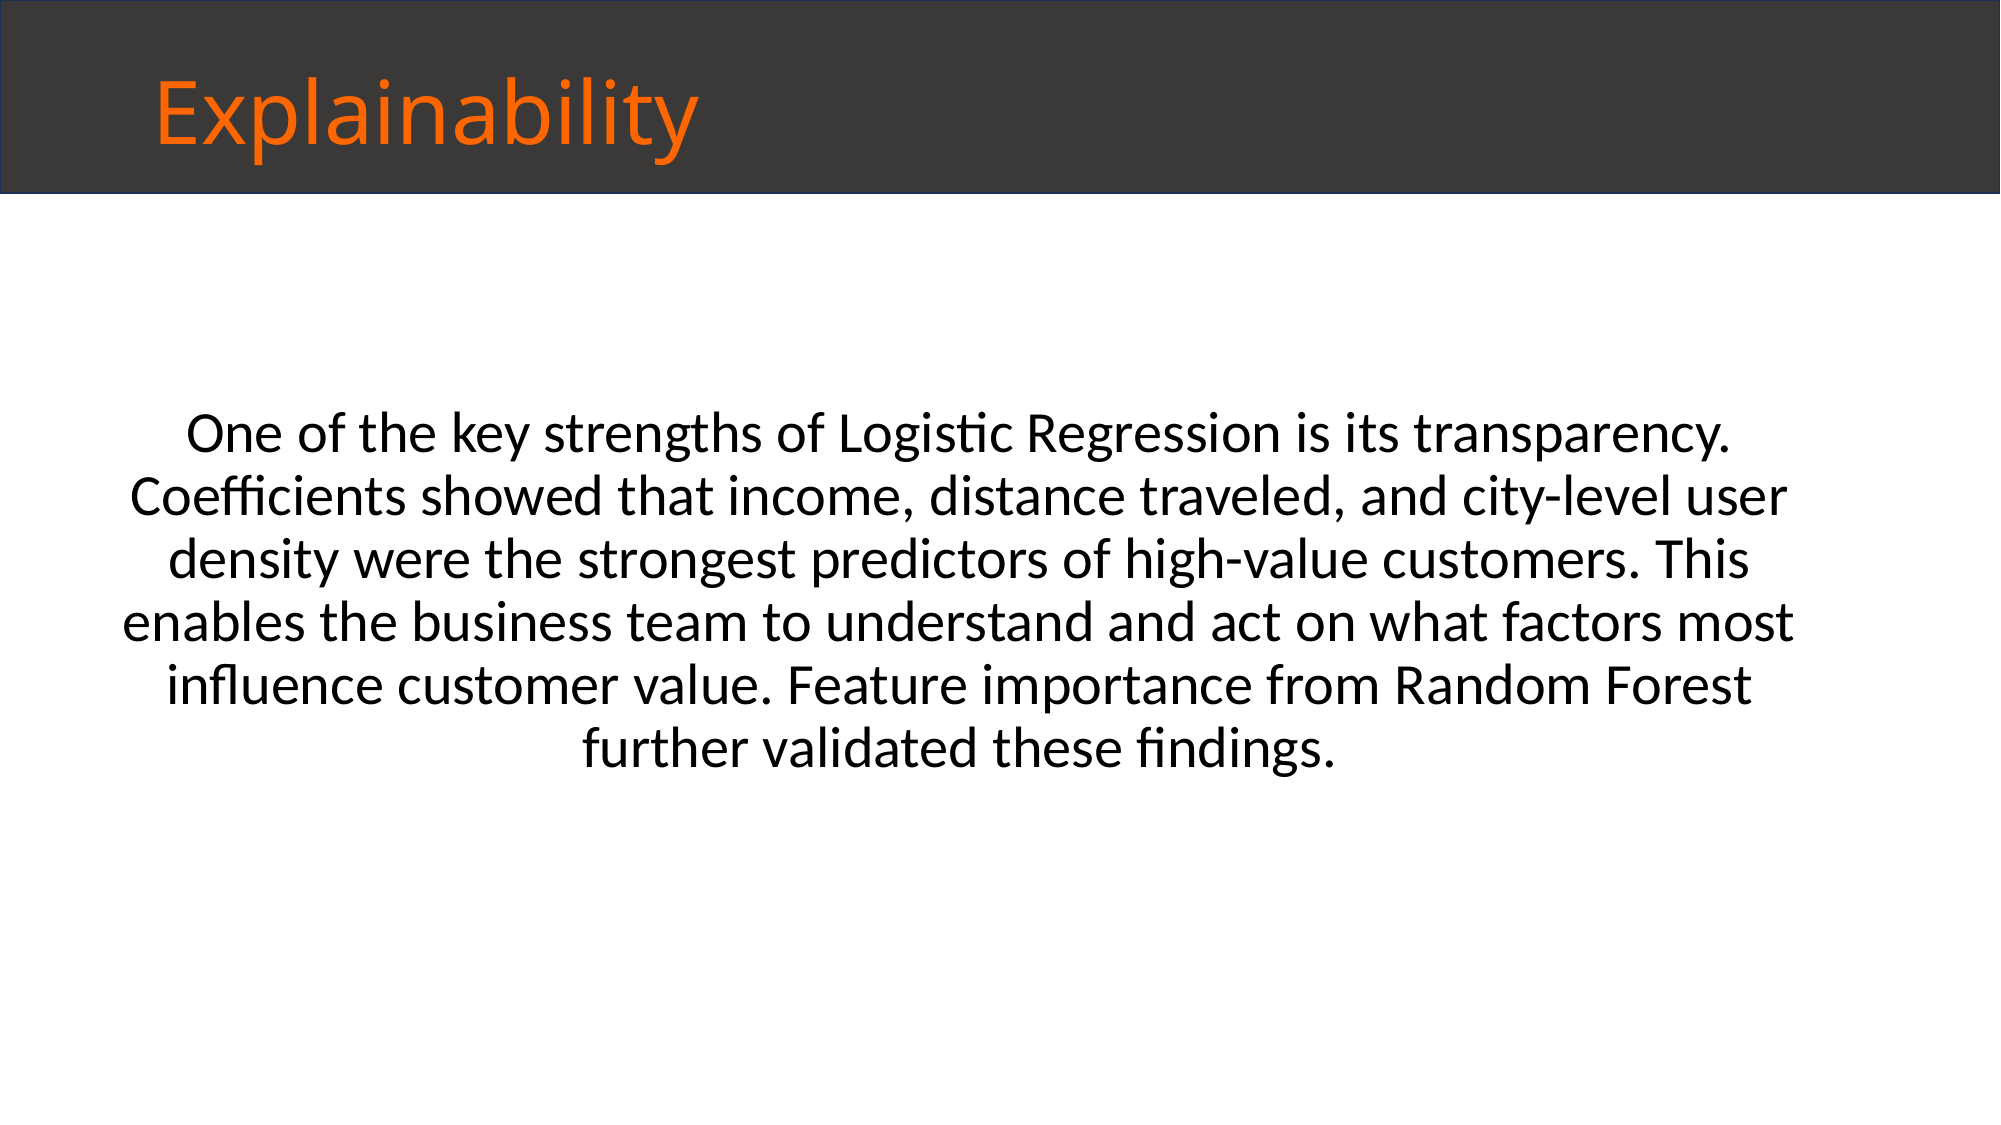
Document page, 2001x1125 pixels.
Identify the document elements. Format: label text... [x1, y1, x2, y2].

title Explainability [137, 59, 1863, 278]
list One of the key strengths of Logistic Regression is its transparency. Coefficients showed that income, distance traveled, and city-level user density were the strongest predictors of high-value customers. This enables the business team to understand and act on what factors most influence customer value. Feature importance from Random Forest further validated these findings. [97, 395, 1823, 876]
text_box [0, 0, 2000, 194]
